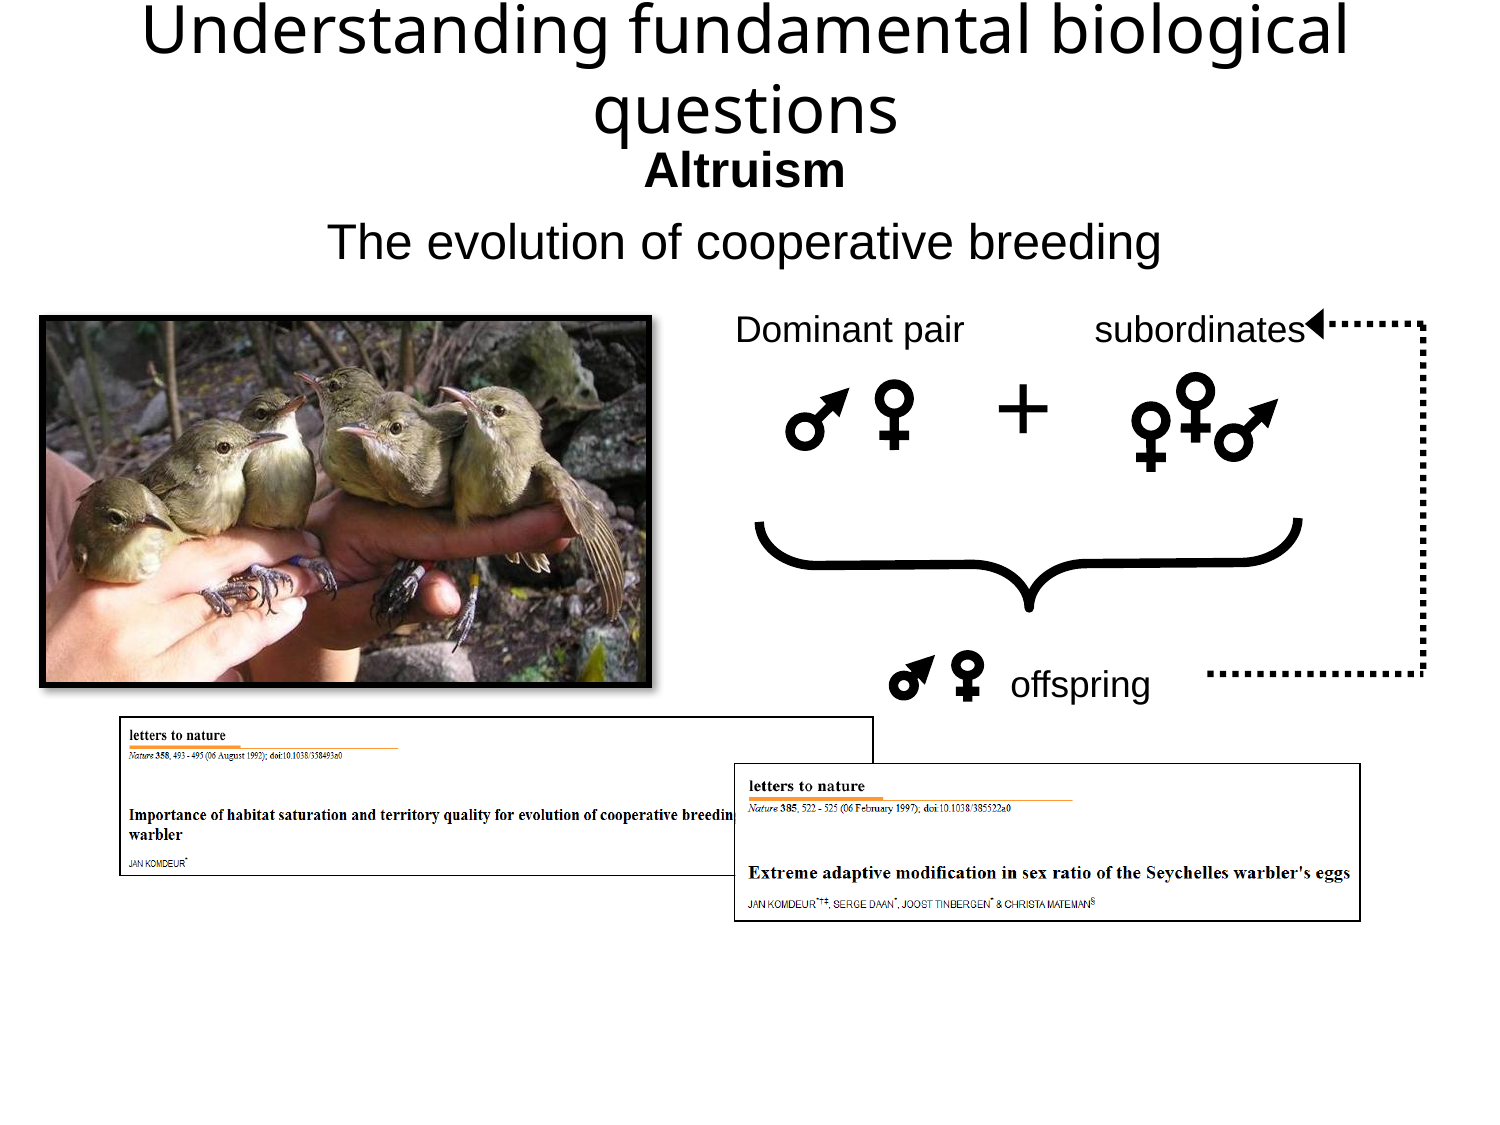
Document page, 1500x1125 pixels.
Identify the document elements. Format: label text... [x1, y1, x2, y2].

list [45, 320, 647, 683]
title Understanding fundamental biological questions [19, 54, 1474, 159]
list Altruism The evolution of cooperative breeding [47, 171, 1442, 278]
picture [120, 717, 1360, 921]
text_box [726, 298, 1424, 711]
